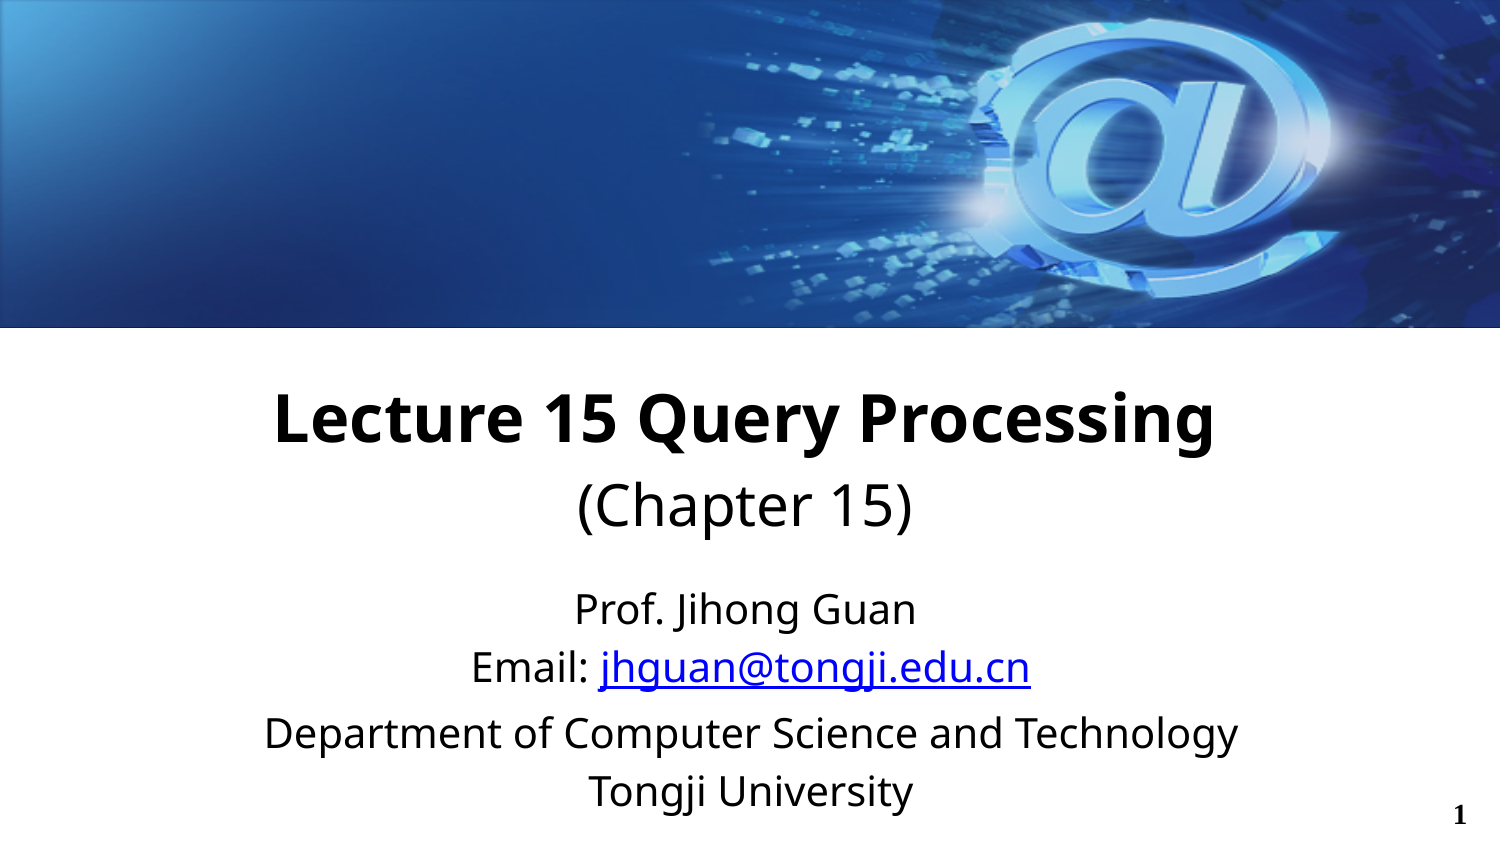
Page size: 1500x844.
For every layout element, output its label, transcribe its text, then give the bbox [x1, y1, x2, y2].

text_box Lecture 15 Query Processing (Chapter 15) [0, 335, 1496, 575]
text_box Prof. Jihong Guan Email: jhguan@tongji.edu.cn Department of Computer Science and Technology Tongji University [0, 575, 1500, 836]
picture [0, 0, 1500, 328]
